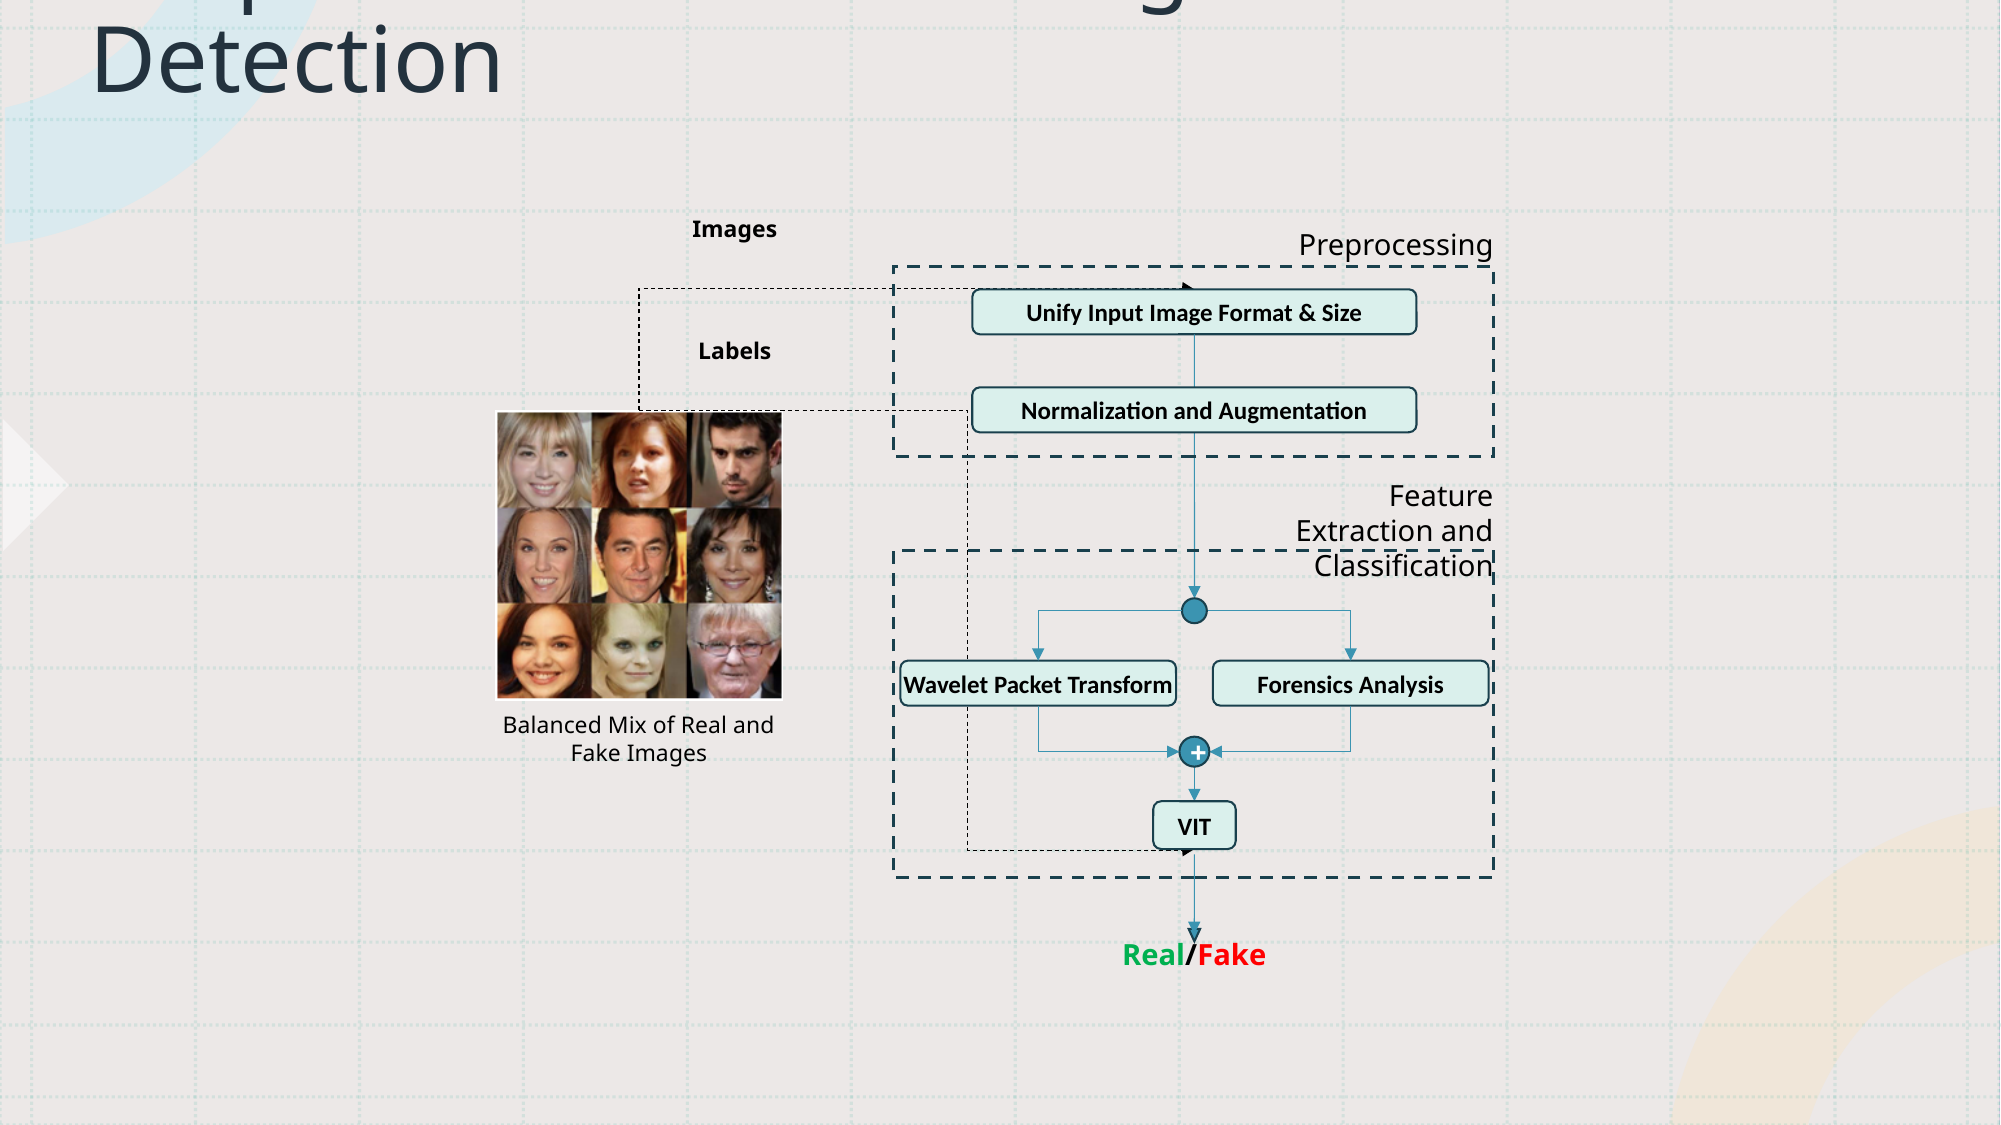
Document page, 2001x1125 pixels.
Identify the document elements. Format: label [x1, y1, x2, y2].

text_box [856, 71, 978, 351]
text_box [697, 351, 893, 908]
text_box [489, 410, 697, 767]
text_box [893, 226, 1494, 974]
text_box [0, 0, 2000, 1125]
